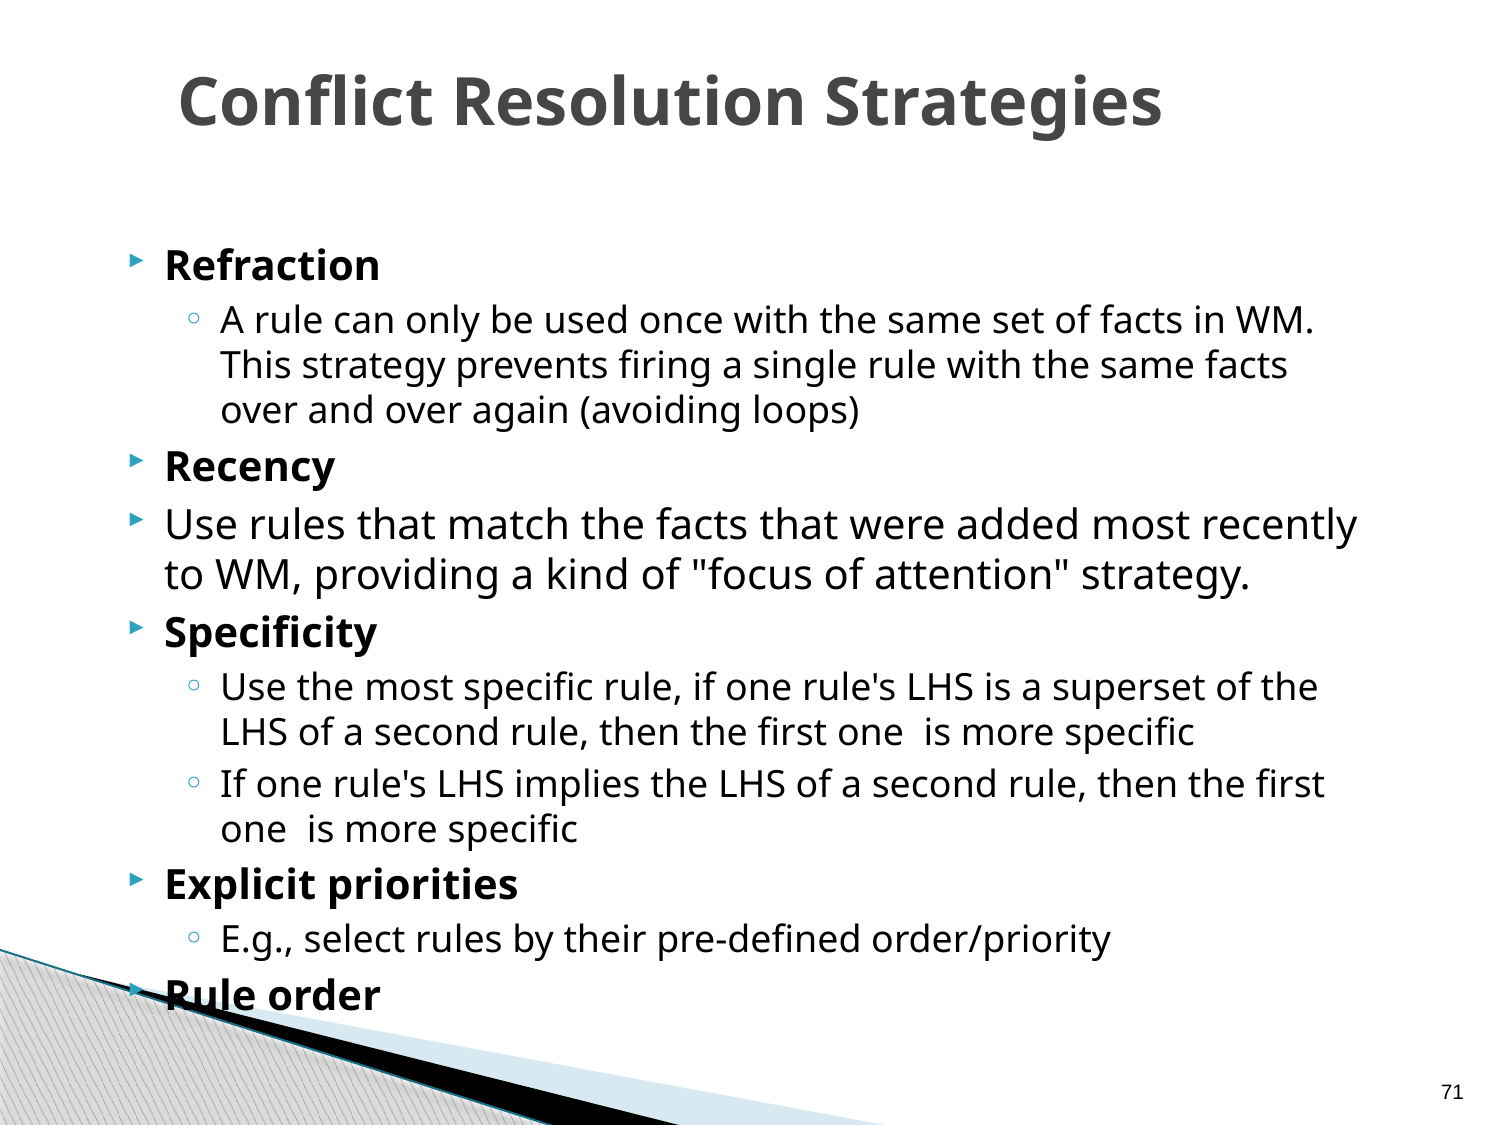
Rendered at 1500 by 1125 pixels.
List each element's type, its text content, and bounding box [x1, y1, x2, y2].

list Refraction A rule can only be used once with the same set of facts in WM. This strategy prevents firing a single rule with the same facts over and over again (avoiding loops) Recency Use rules that match the facts that were added most recently to WM, providing a kind of "focus of attention" strategy. Specificity Use the most specific rule, if one rule's LHS is a superset of the LHS of a second rule, then the first one is more specific If one rule's LHS implies the LHS of a second rule, then the first one is more specific Explicit priorities E.g., select rules by their pre-defined order/priority Rule order [112, 231, 1388, 1063]
title Conflict Resolution Strategies [162, 76, 1388, 120]
slide_number 71 [1418, 1051, 1479, 1112]
